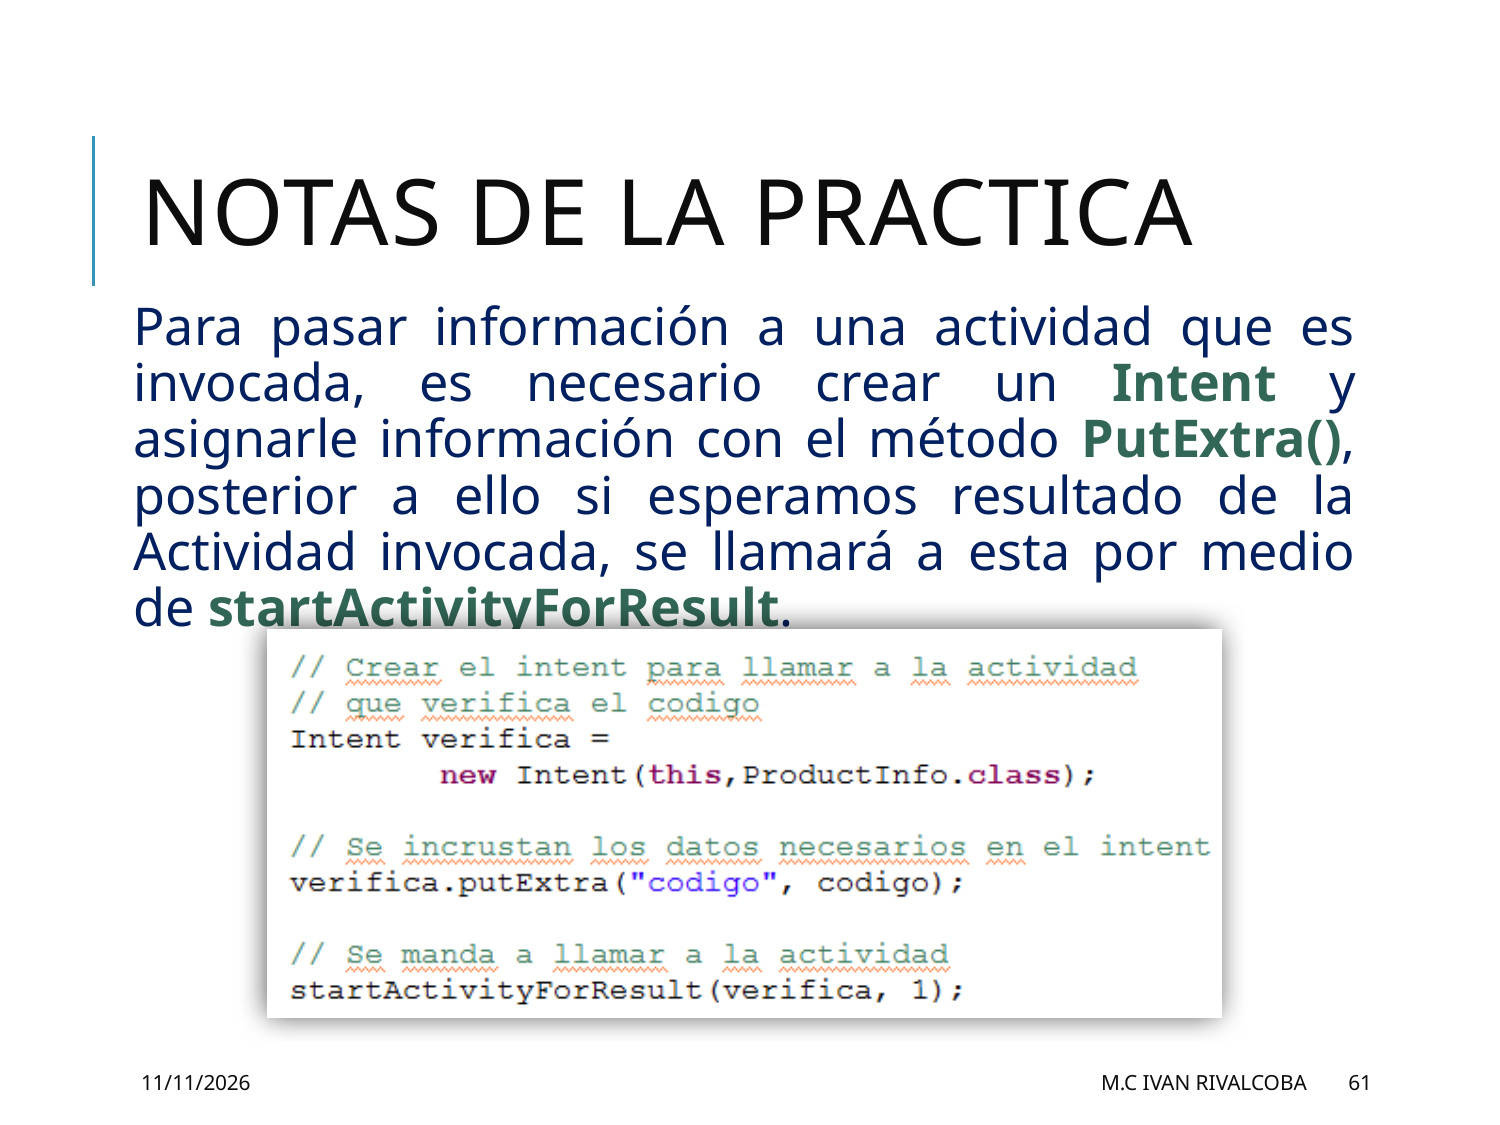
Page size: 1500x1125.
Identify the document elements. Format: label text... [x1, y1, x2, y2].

picture [267, 629, 1222, 1018]
footer M.C Ivan Rivalcoba [595, 1061, 1322, 1107]
title Notas de la practica [126, 96, 1322, 293]
list Para pasar información a una actividad que es invocada, es necesario crear un Intent y asignarle información con el método PutExtra(), posterior a ello si esperamos resultado de la Actividad invocada, se llamará a esta por medio de startActivityForResult. [126, 293, 1364, 1035]
slide_number 61 [1333, 1061, 1454, 1107]
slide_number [126, 1061, 392, 1107]
